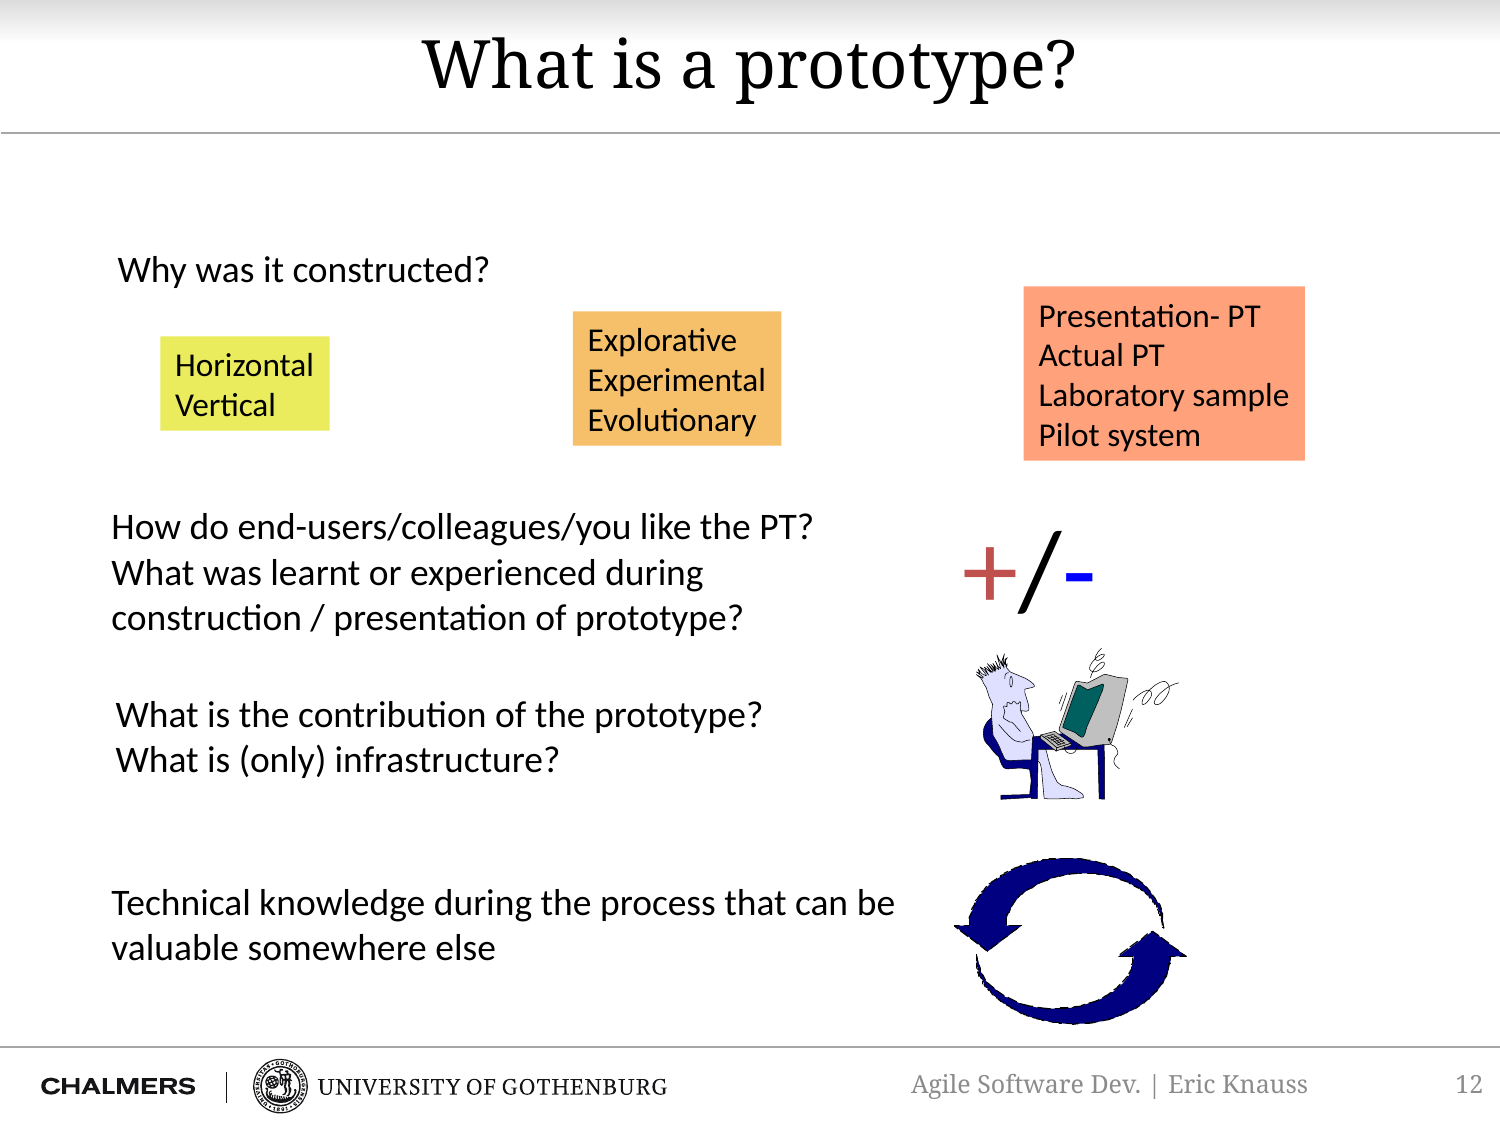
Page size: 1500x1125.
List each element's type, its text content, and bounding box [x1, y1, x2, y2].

text_box Technical knowledge during the process that can be valuable somewhere else [96, 870, 916, 975]
text_box Why was it constructed? [102, 237, 507, 297]
text_box +/- [947, 490, 1112, 640]
picture [975, 647, 1180, 801]
title What is a prototype? [75, 4, 1425, 120]
text_box Explorative Experimental Evolutionary [572, 311, 782, 446]
text_box What is the contribution of the prototype? What is (only) infrastructure? [100, 682, 780, 788]
text_box How do end-users/colleagues/you like the PT? What was learnt or experienced during construction / presentation of prototype? [96, 495, 928, 645]
picture [953, 857, 1188, 1026]
slide_number 12 [1360, 1055, 1499, 1116]
text_box Presentation- PT Actual PT Laboratory sample Pilot system [1023, 286, 1305, 461]
text_box Horizontal Vertical [160, 336, 330, 431]
footer Agile Software Dev. | Eric Knauss [872, 1055, 1348, 1116]
